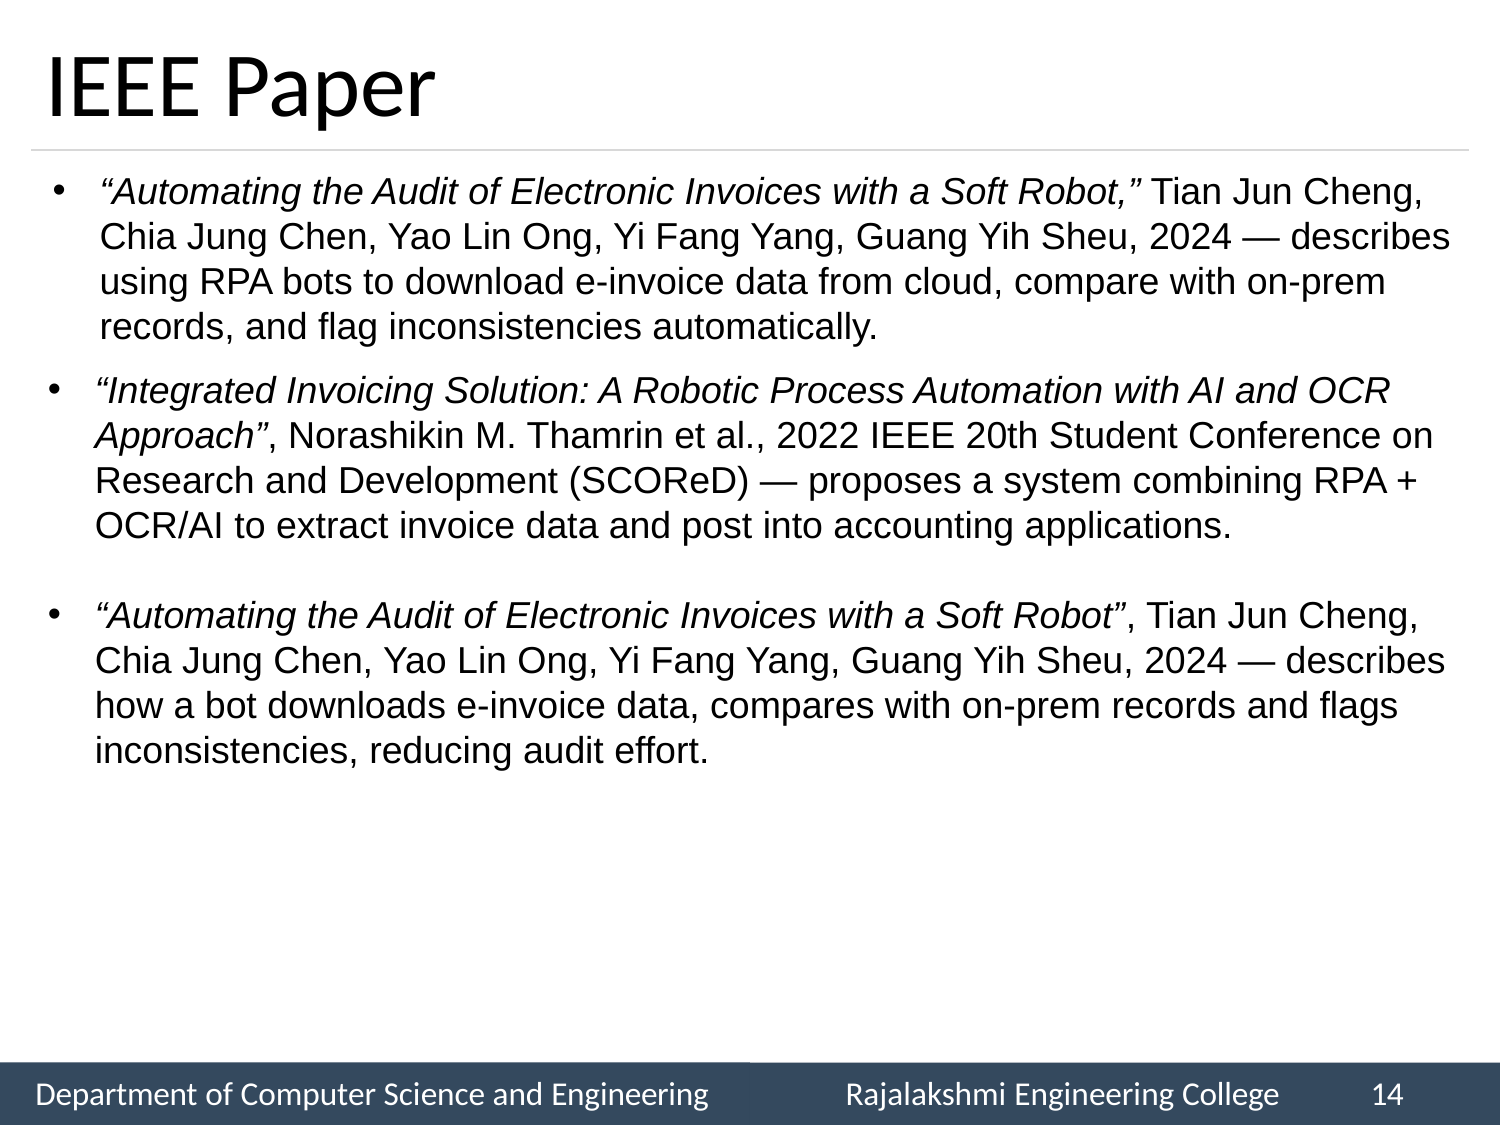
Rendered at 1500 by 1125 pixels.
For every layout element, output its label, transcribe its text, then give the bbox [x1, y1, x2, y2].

slide_number 14 [1368, 1078, 1407, 1125]
text_box “Automating the Audit of Electronic Invoices with a Soft Robot,” Tian Jun Cheng, Chia Jung Chen, Yao Lin Ong, Yi Fang Yang, Guang Yih Sheu, 2024 — describes using RPA bots to download e-invoice data from cloud, compare with on-prem records, and flag inconsistencies automatically. [50, 146, 1488, 358]
picture [0, 1058, 1500, 1125]
slide_number Rajalakshmi Engineering College [843, 1078, 1283, 1125]
footer Department of Computer Science and Engineering [33, 1078, 717, 1125]
text_box “Integrated Invoicing Solution: A Robotic Process Automation with AI and OCR Approach”, Norashikin M. Thamrin et al., 2022 IEEE 20th Student Conference on Research and Development (SCOReD) — proposes a system combining RPA + OCR/AI to extract invoice data and post into accounting applications. “Automating the Audit of Electronic Invoices with a Soft Robot”, Tian Jun Cheng, Chia Jung Chen, Yao Lin Ong, Yi Fang Yang, Guang Yih Sheu, 2024 — describes how a bot downloads e-invoice data, compares with on-prem records and flags inconsistencies, reducing audit effort. [33, 358, 1500, 778]
title IEEE Paper [43, 22, 1378, 213]
